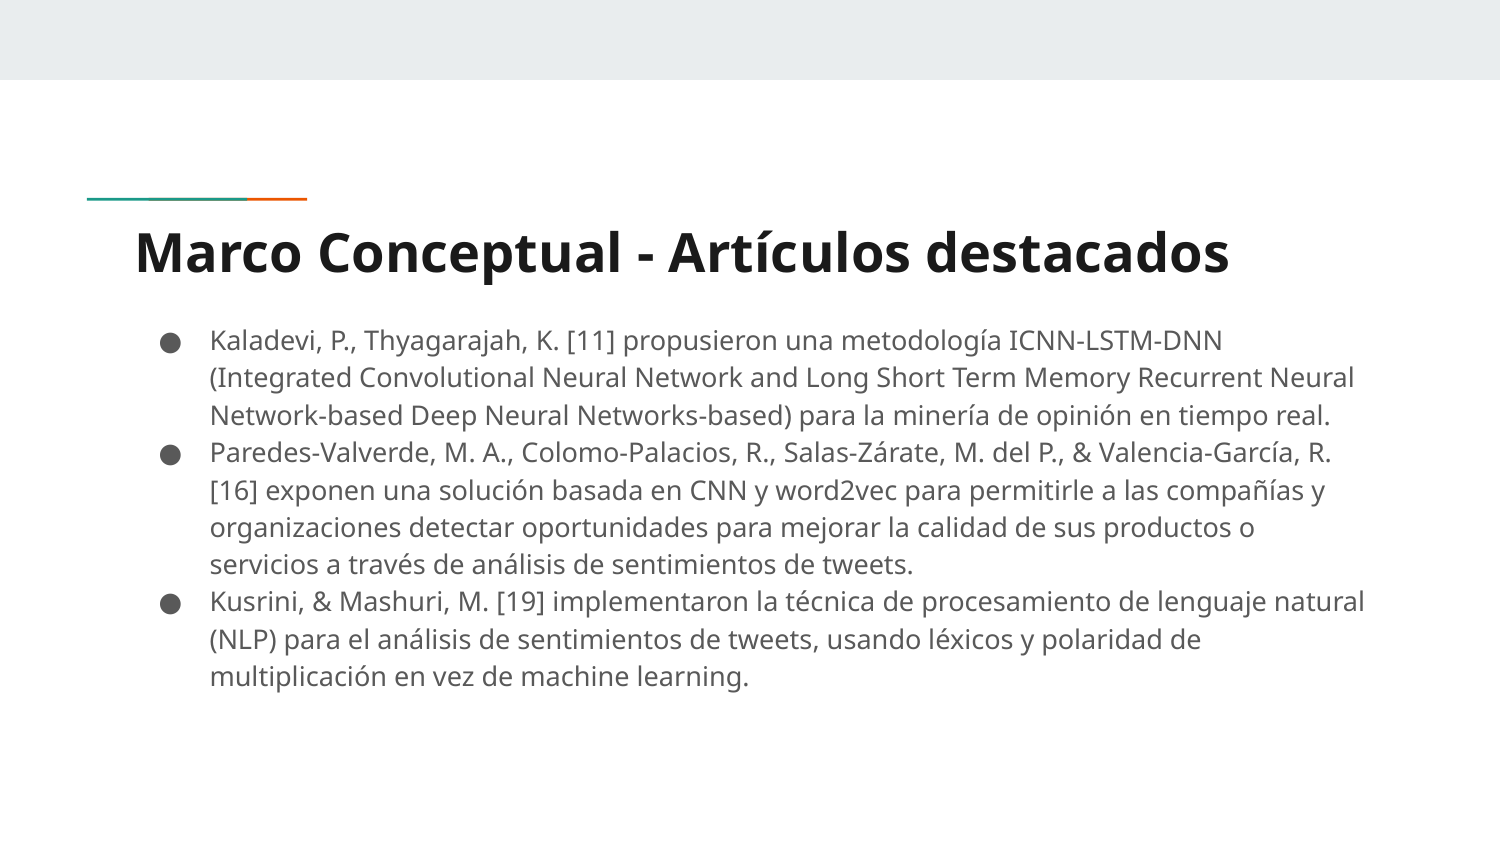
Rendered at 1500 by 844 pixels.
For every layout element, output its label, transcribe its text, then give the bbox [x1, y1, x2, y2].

list Kaladevi, P., Thyagarajah, K. [11] propusieron una metodología ICNN-LSTM-DNN (Integrated Convolutional Neural Network and Long Short Term Memory Recurrent Neural Network-based Deep Neural Networks-based) para la minería de opinión en tiempo real. Paredes-Valverde, M. A., Colomo-Palacios, R., Salas-Zárate, M. del P., & Valencia-García, R. [16] exponen una solución basada en CNN y word2vec para permitirle a las compañías y organizaciones detectar oportunidades para mejorar la calidad de sus productos o servicios a través de análisis de sentimientos de tweets. Kusrini, & Mashuri, M. [19] implementaron la técnica de procesamiento de lenguaje natural (NLP) para el análisis de sentimientos de tweets, usando léxicos y polaridad de multiplicación en vez de machine learning. [119, 303, 1381, 706]
title Marco Conceptual - Artículos destacados [119, 203, 1381, 292]
